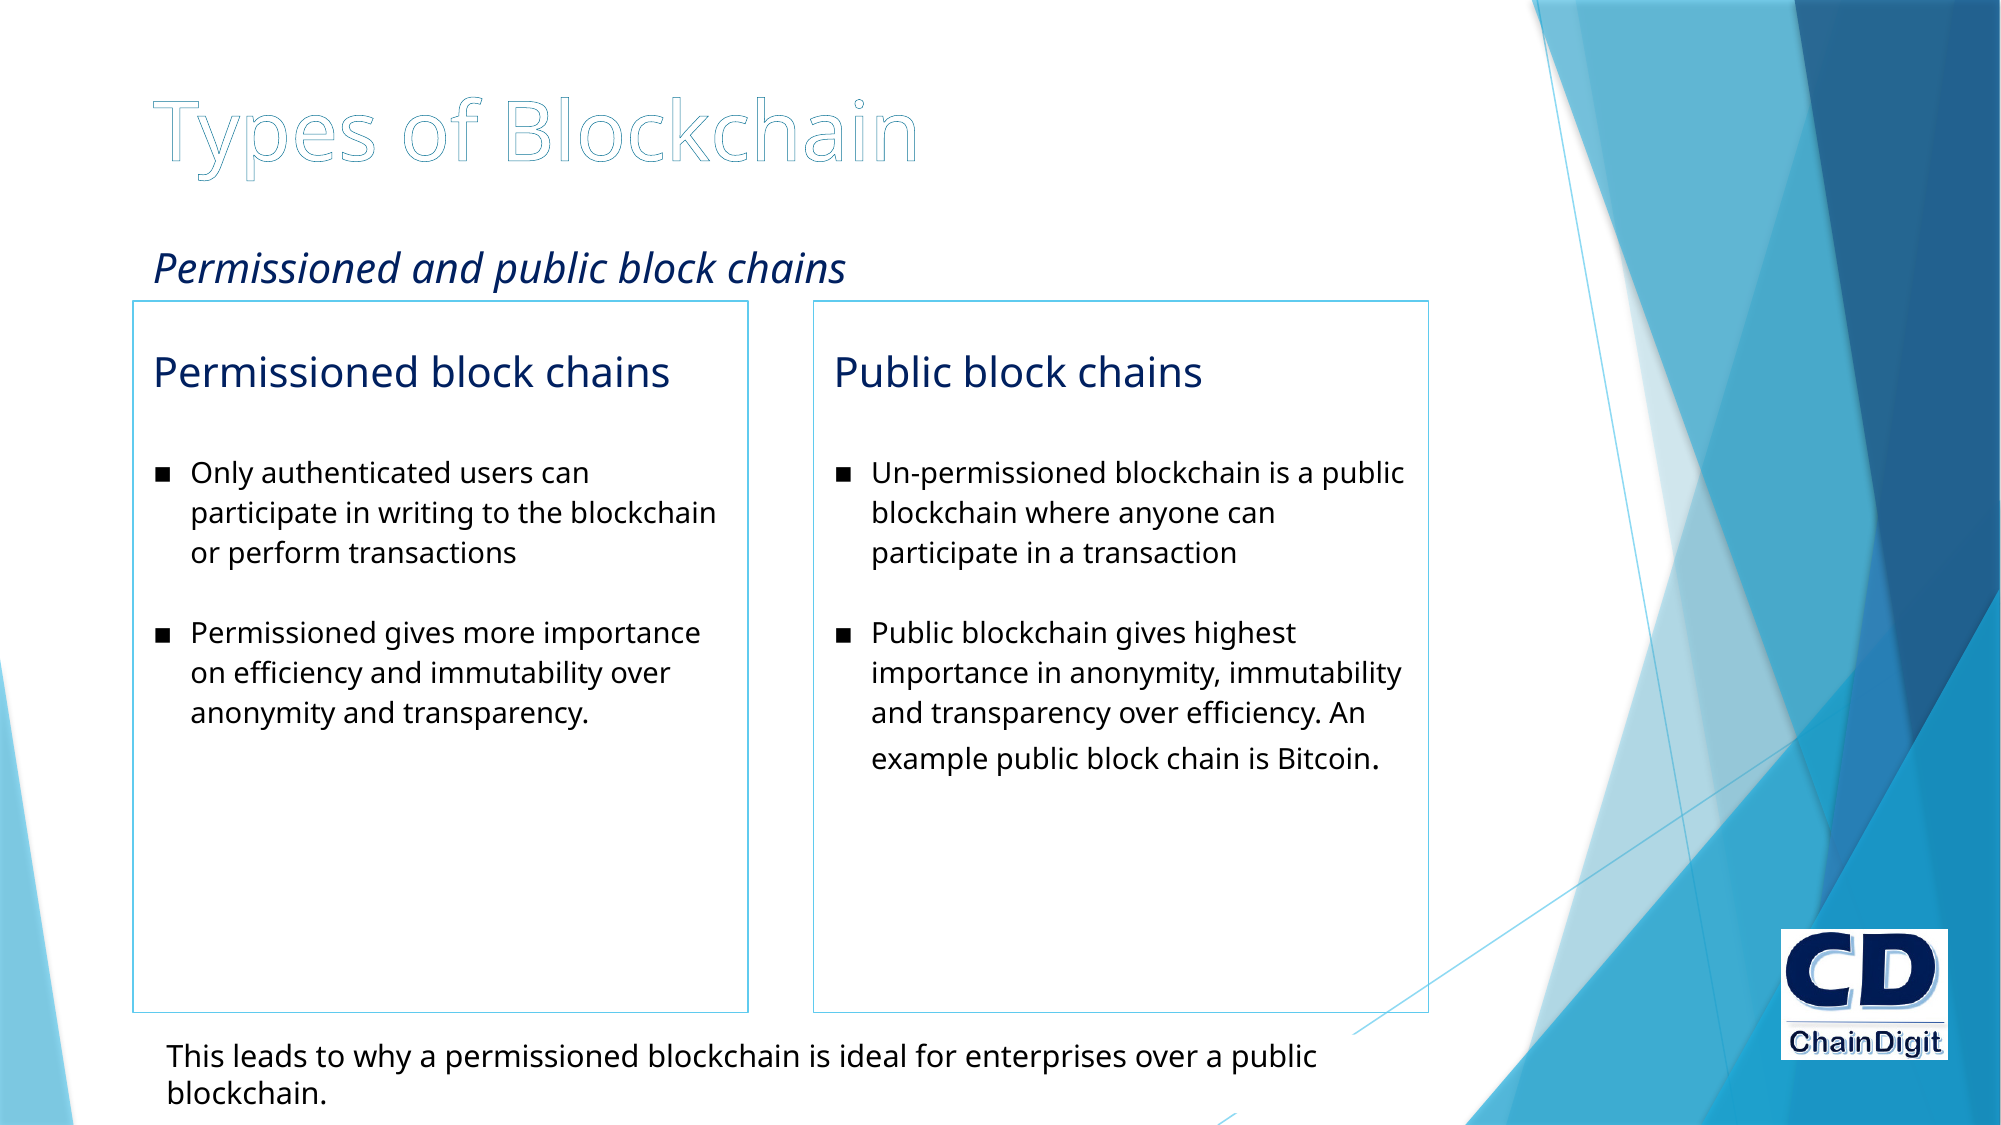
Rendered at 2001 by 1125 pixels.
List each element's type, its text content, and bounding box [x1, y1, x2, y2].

text_box Permissioned block chains Only authenticated users can participate in writing to the blockchain or perform transactions Permissioned gives more importance on efficiency and immutability over anonymity and transparency. [132, 301, 748, 1013]
text_box Public block chains Un-permissioned blockchain is a public blockchain where anyone can participate in a transaction Public blockchain gives highest importance in anonymity, immutability and transparency over efficiency. An example public block chain is Bitcoin. [813, 301, 1429, 1013]
text_box This leads to why a permissioned blockchain is ideal for enterprises over a public blockchain. [146, 1034, 1445, 1114]
picture [1781, 929, 1948, 1061]
title Types of Blockchain [132, 57, 1524, 175]
list Permissioned and public block chains [132, 196, 1428, 1125]
